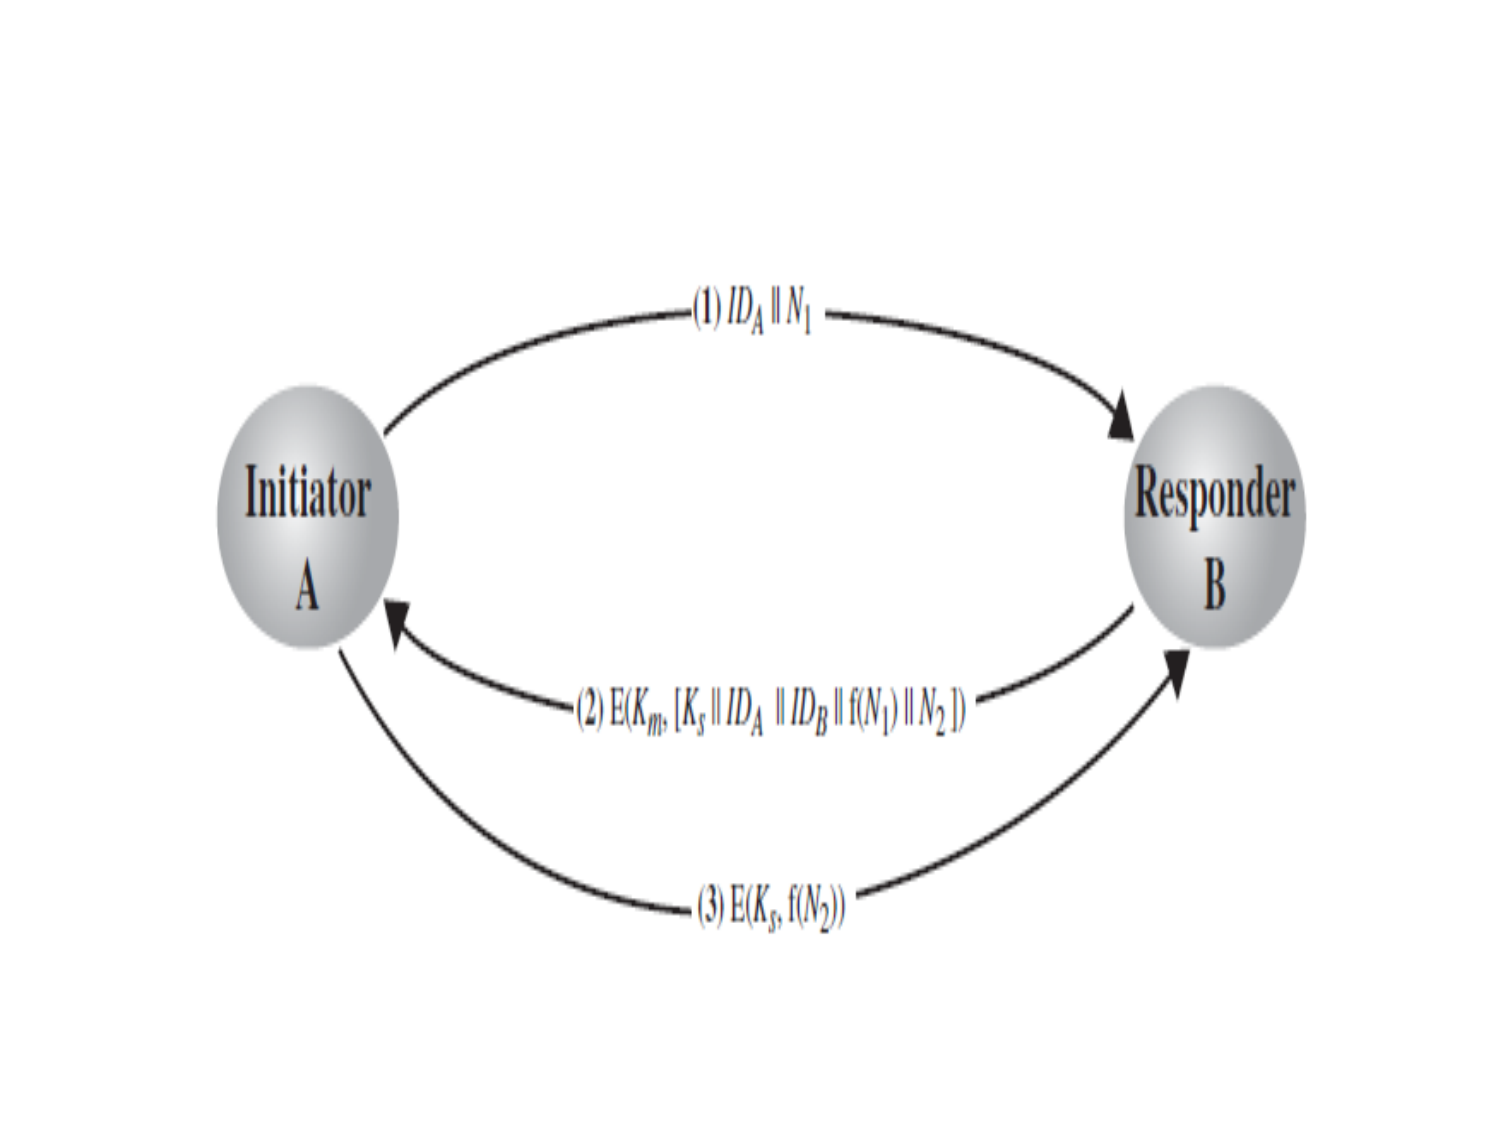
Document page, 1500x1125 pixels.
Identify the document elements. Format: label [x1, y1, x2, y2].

list [187, 124, 1363, 976]
